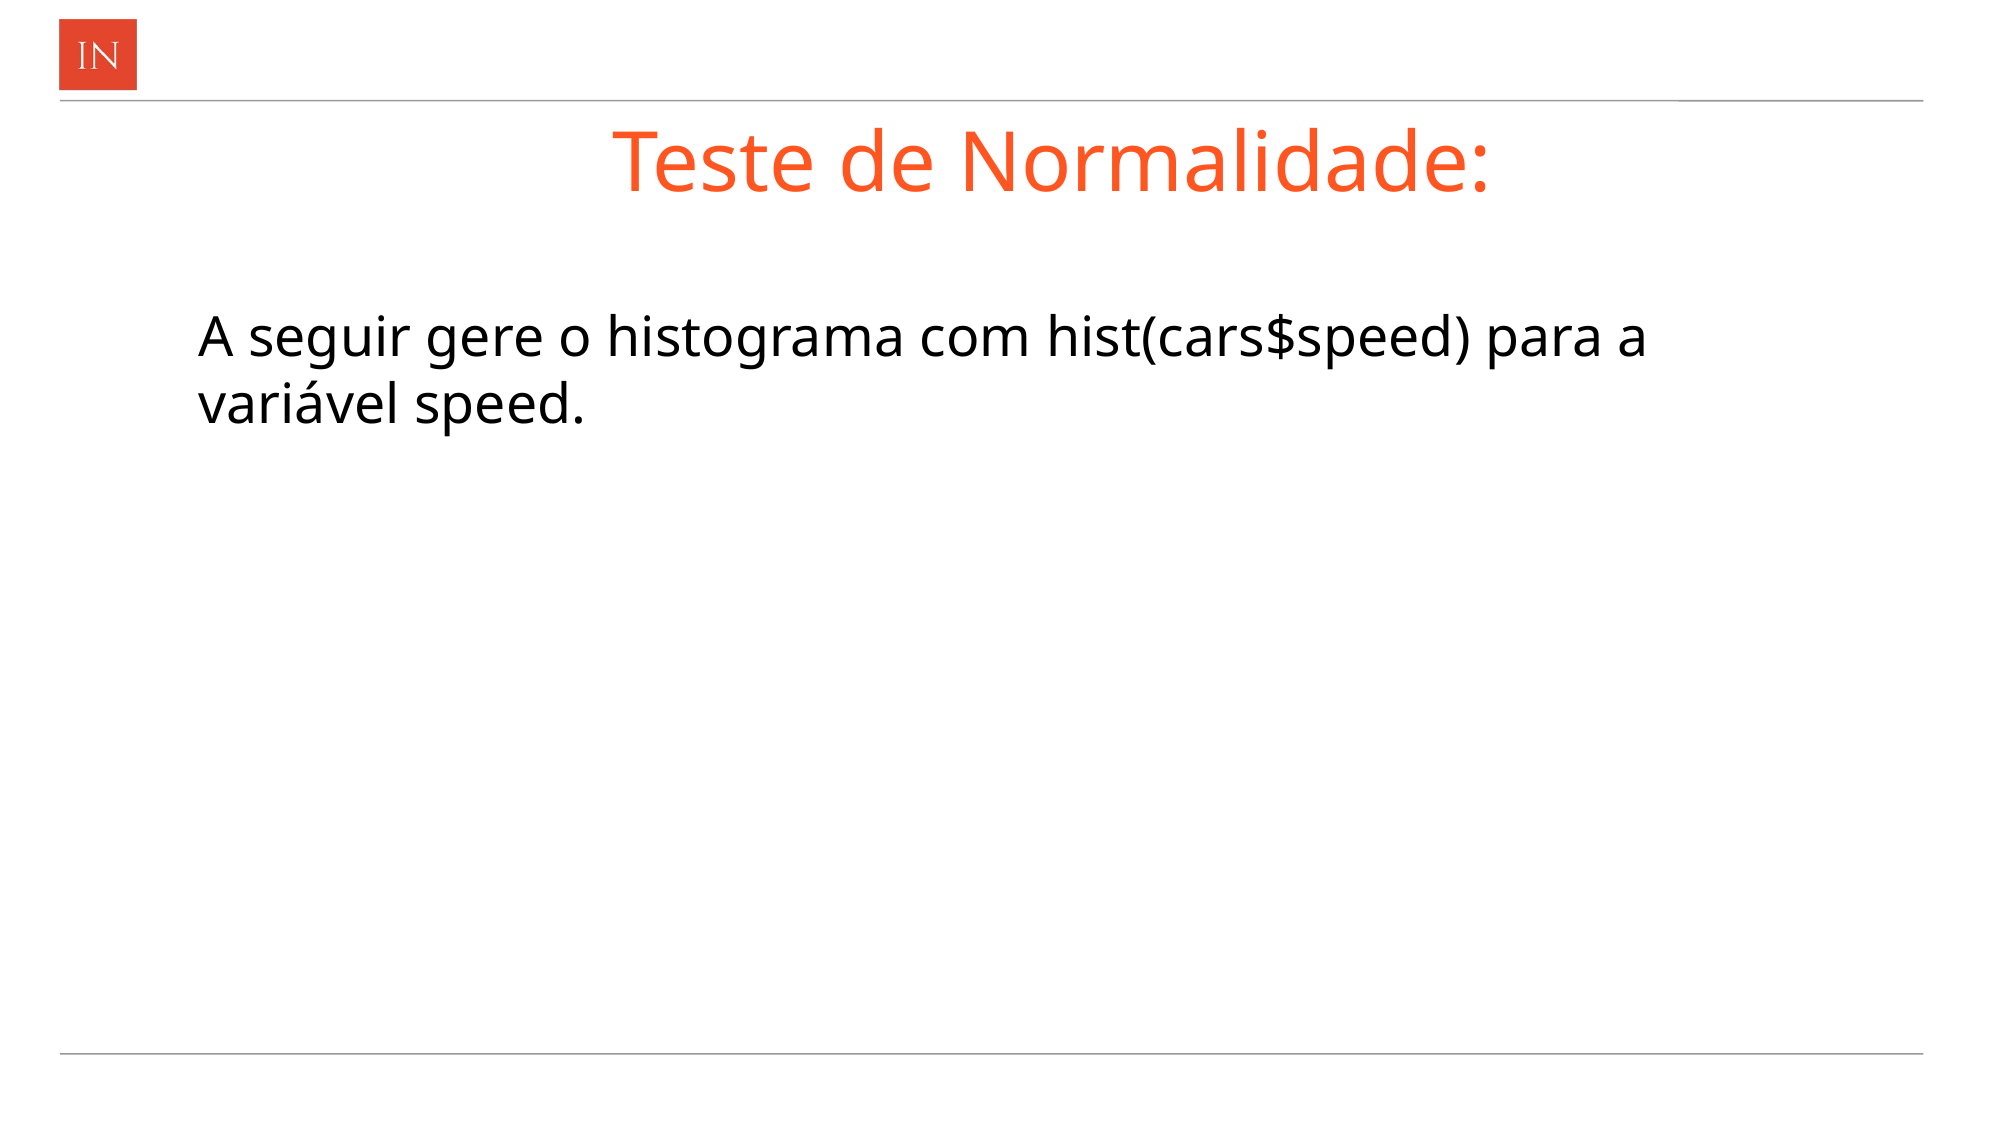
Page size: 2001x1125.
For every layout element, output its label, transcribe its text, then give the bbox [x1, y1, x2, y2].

picture [59, 19, 145, 99]
list A seguir gere o histograma com hist(cars$speed) para a variável speed. [198, 301, 1778, 436]
title Teste de Normalidade: [612, 108, 1750, 301]
